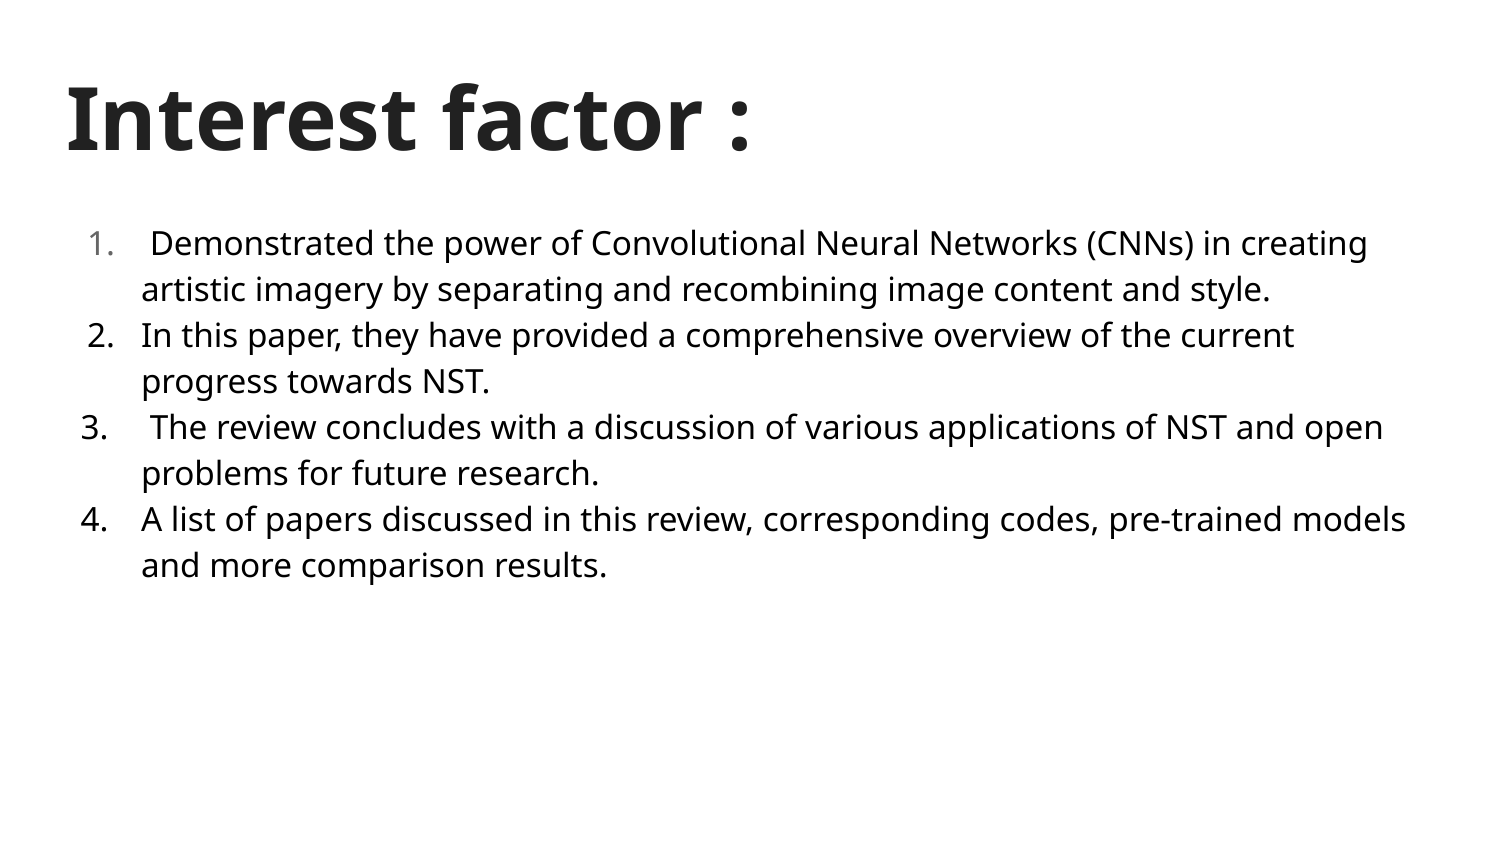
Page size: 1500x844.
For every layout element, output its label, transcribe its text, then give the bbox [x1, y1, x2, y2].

list Demonstrated the power of Convolutional Neural Networks (CNNs) in creating artistic imagery by separating and recombining image content and style. In this paper, they have provided a comprehensive overview of the current progress towards NST. The review concludes with a discussion of various applications of NST and open problems for future research. A list of papers discussed in this review, corresponding codes, pre-trained models and more comparison results. [51, 201, 1449, 750]
title Interest factor : [51, 48, 1449, 180]
